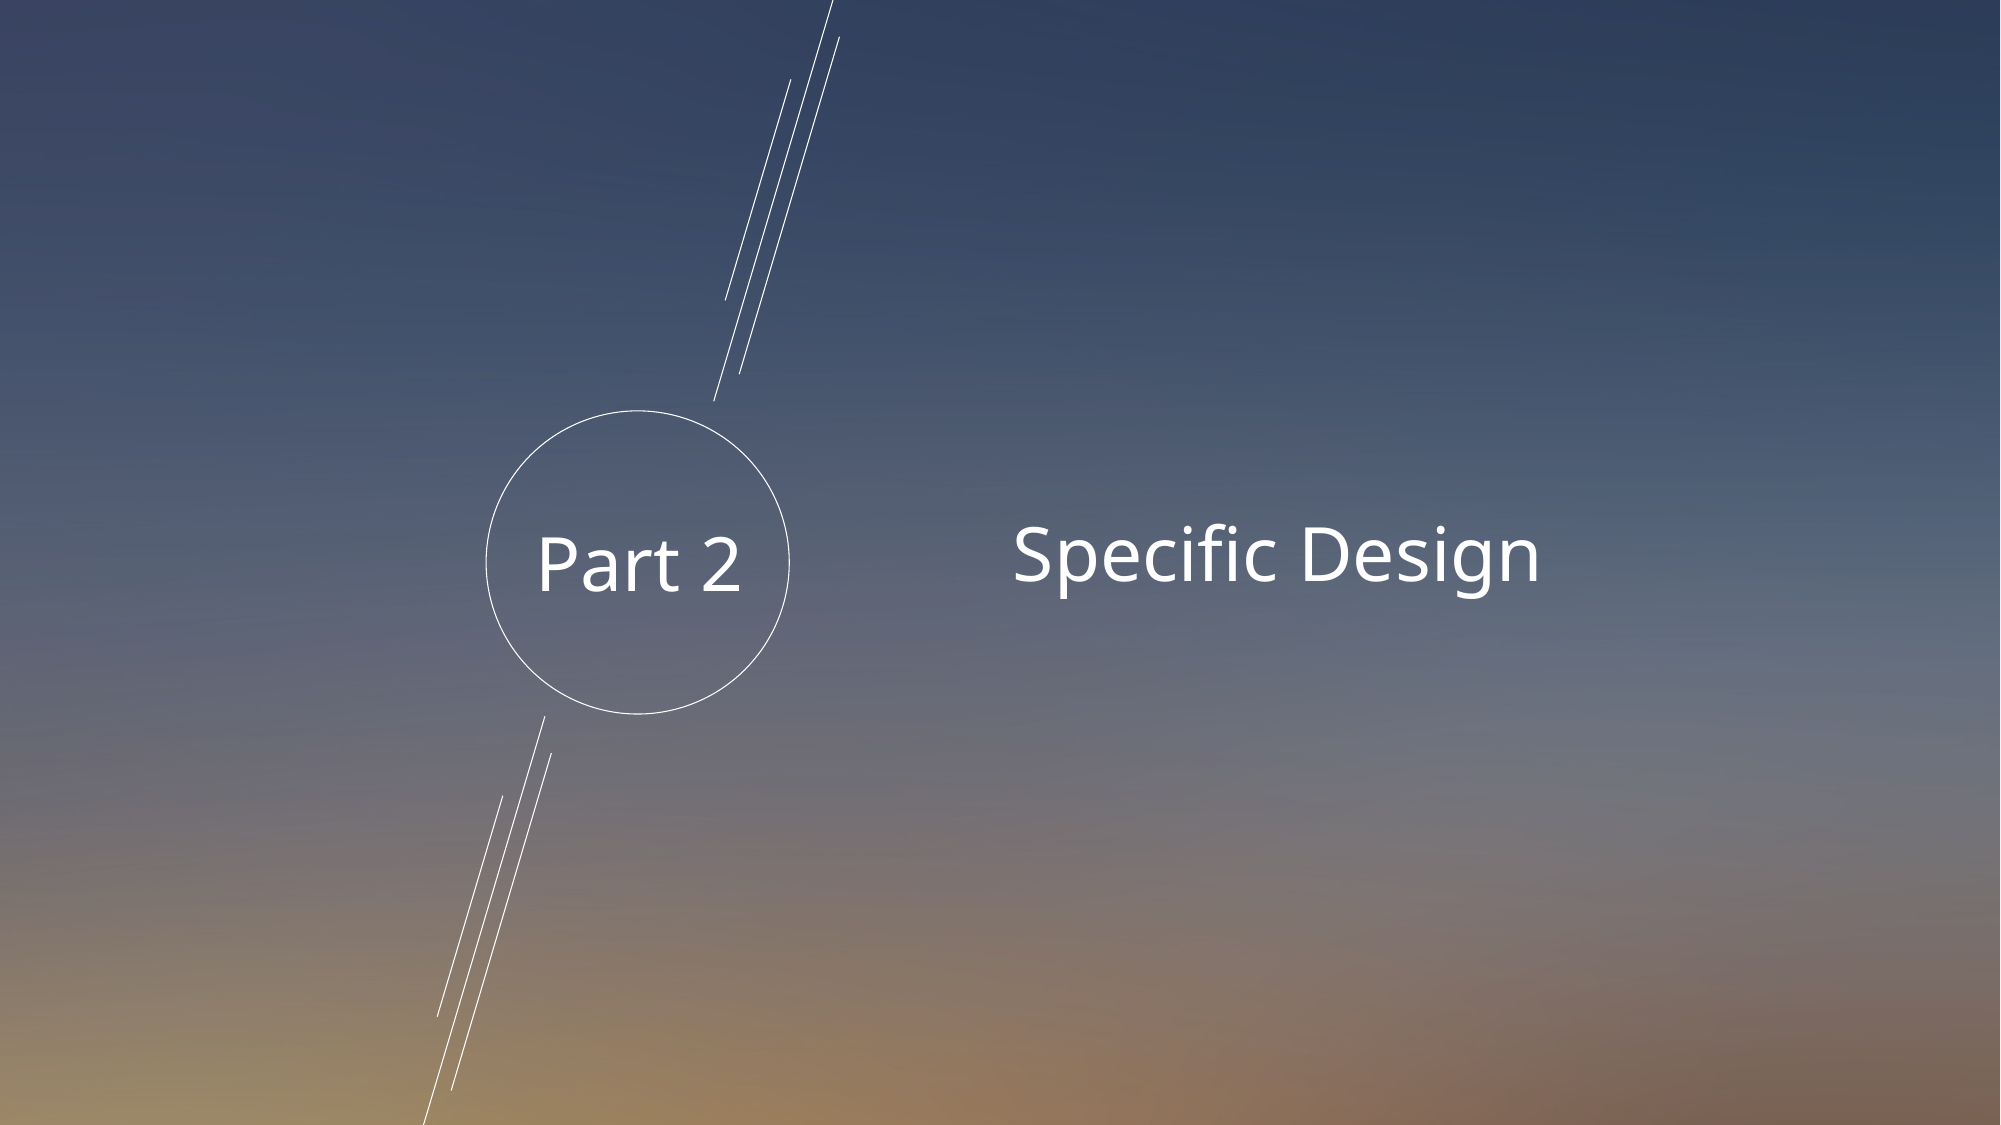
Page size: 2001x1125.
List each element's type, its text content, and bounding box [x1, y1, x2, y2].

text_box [437, 795, 503, 1017]
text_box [713, 0, 833, 402]
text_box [422, 716, 545, 1125]
text_box [494, 615, 781, 716]
text_box [494, 409, 781, 509]
text_box Part 2 [418, 509, 861, 615]
text_box Specific Design [882, 499, 1674, 605]
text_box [739, 36, 840, 375]
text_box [451, 752, 552, 1091]
picture [0, 0, 2001, 1125]
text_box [725, 79, 791, 301]
